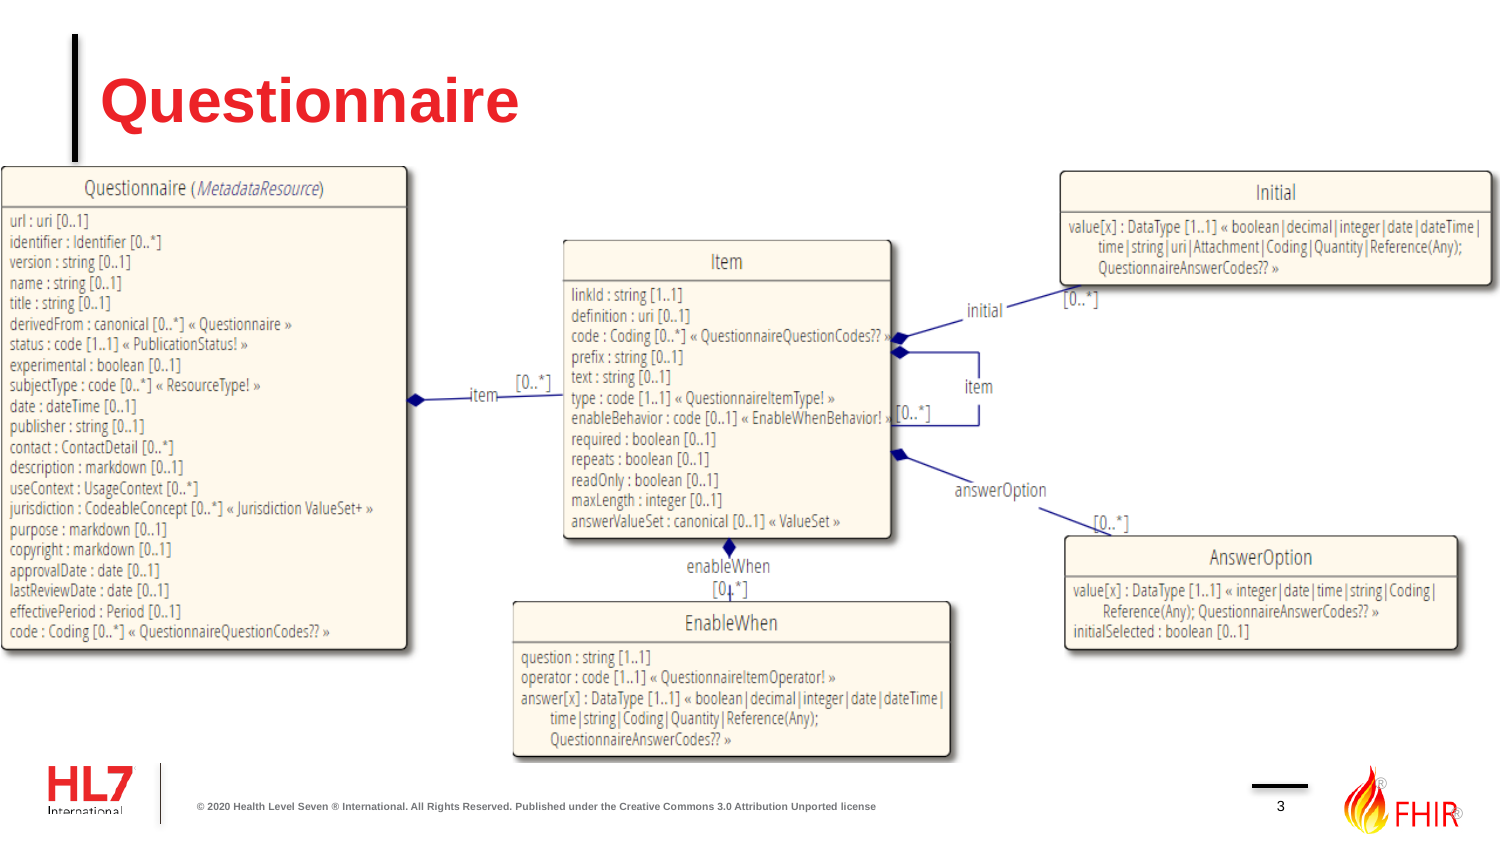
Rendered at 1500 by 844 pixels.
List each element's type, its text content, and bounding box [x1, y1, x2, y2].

title Questionnaire [100, 33, 1451, 163]
footer © 2020 Health Level Seven ® International. All Rights Reserved. Published under the Creative Commons 3.0 Attribution Unported license [196, 786, 941, 813]
slide_number 3 [1258, 786, 1304, 814]
picture [0, 166, 1500, 837]
